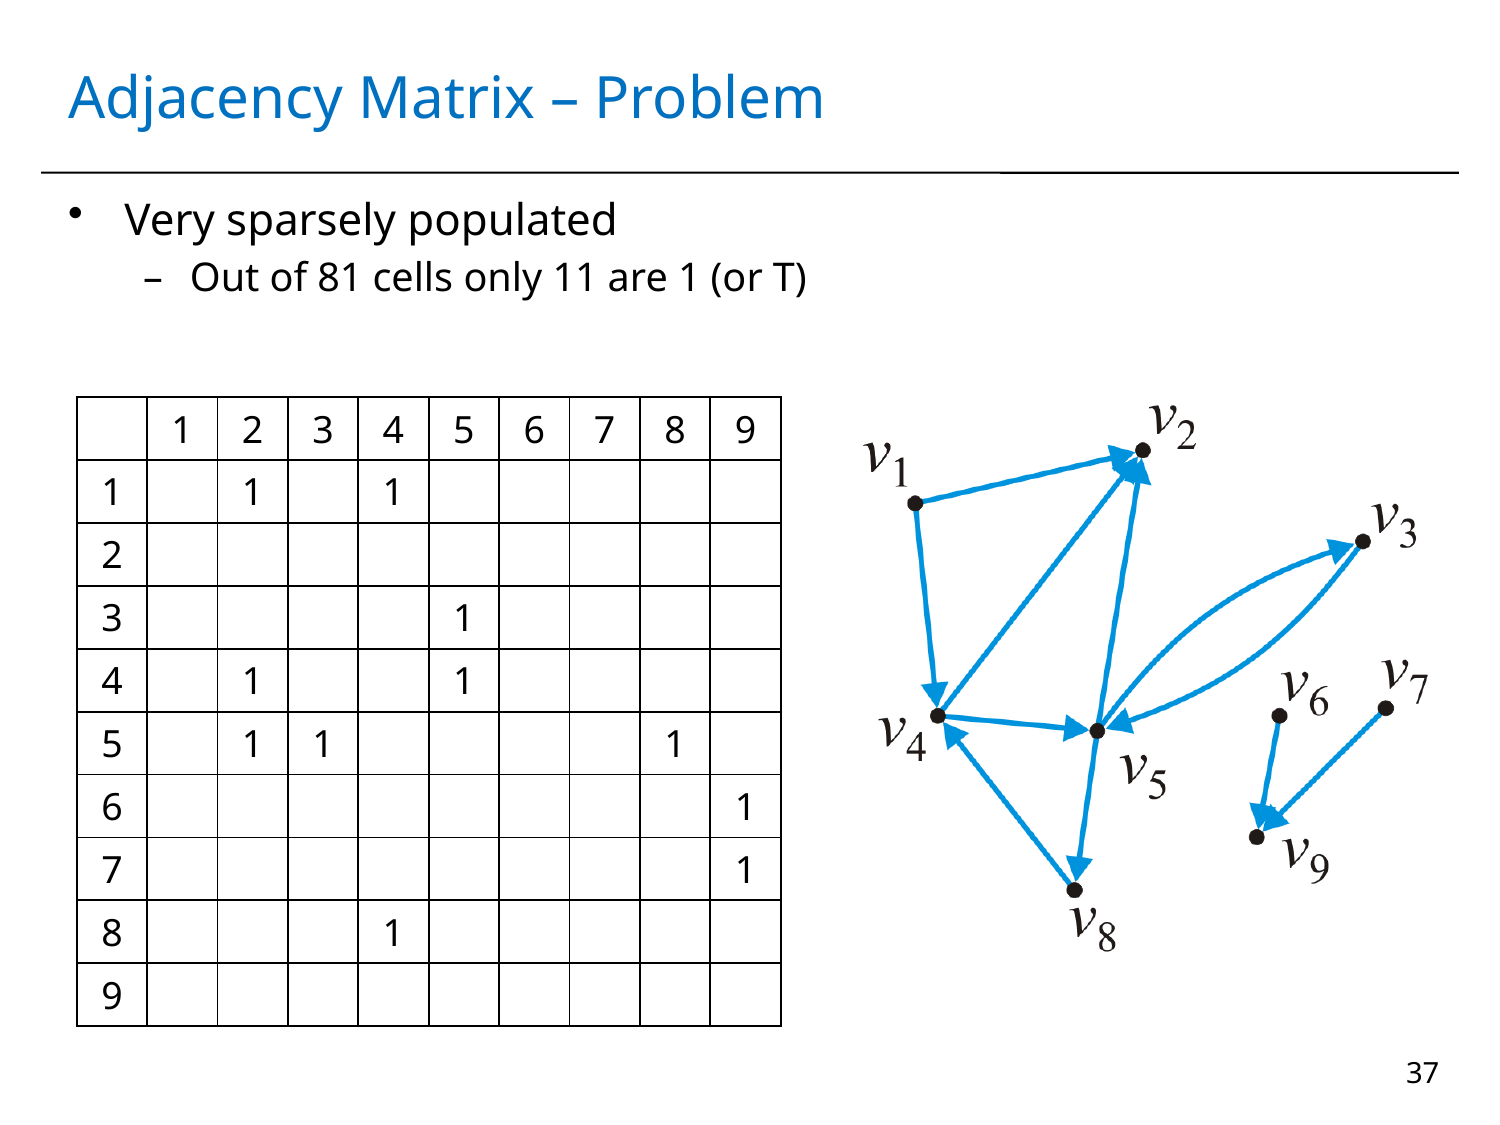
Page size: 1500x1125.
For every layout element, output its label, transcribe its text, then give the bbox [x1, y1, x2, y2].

table_cell [430, 838, 498, 899]
title Adjacency Matrix – Problem [52, 30, 1448, 159]
table_cell [430, 964, 498, 1025]
table_header 4 [359, 398, 428, 459]
table_cell [641, 524, 709, 585]
table_cell [289, 901, 357, 962]
table_cell [148, 838, 217, 899]
table_cell [570, 838, 639, 899]
table_cell [641, 461, 709, 522]
table_cell [289, 587, 357, 648]
table_cell 1 [641, 713, 709, 774]
table_cell [711, 587, 780, 648]
table_header [78, 398, 146, 459]
table_cell 7 [78, 838, 146, 899]
table_cell [500, 524, 569, 585]
table_cell 1 [430, 650, 498, 711]
table_cell [570, 650, 639, 711]
table_cell 4 [78, 650, 146, 711]
table_cell [570, 775, 639, 837]
table_cell 5 [78, 713, 146, 774]
table_cell [570, 524, 639, 585]
table_cell 6 [78, 775, 146, 837]
table_cell 1 [218, 461, 287, 522]
table_header 7 [570, 398, 639, 459]
table_cell 1 [218, 713, 287, 774]
table_cell [711, 524, 780, 585]
table_cell [148, 775, 217, 837]
table_cell [148, 461, 217, 522]
table_cell [570, 964, 639, 1025]
table_cell 1 [359, 461, 428, 522]
table_cell [218, 587, 287, 648]
table_cell [289, 650, 357, 711]
table_cell [570, 461, 639, 522]
table_header 1 [148, 398, 217, 459]
table_cell [711, 901, 780, 962]
table_cell [359, 775, 428, 837]
slide_number 37 [1104, 1046, 1455, 1125]
table_cell 3 [78, 587, 146, 648]
table_cell [148, 650, 217, 711]
table_cell [641, 838, 709, 899]
table_cell [359, 587, 428, 648]
table_header 9 [711, 398, 780, 459]
table_cell 9 [78, 964, 146, 1025]
table_cell [641, 901, 709, 962]
table_cell [218, 524, 287, 585]
table_cell [289, 964, 357, 1025]
table_cell [359, 713, 428, 774]
table_cell [500, 650, 569, 711]
table_cell [148, 964, 217, 1025]
table_header 2 [218, 398, 287, 459]
table_cell 2 [78, 524, 146, 585]
table_header 6 [500, 398, 569, 459]
table_cell 1 [78, 461, 146, 522]
table_cell [289, 461, 357, 522]
table_cell [359, 838, 428, 899]
table_cell [641, 587, 709, 648]
table_cell [570, 587, 639, 648]
table_cell 1 [218, 650, 287, 711]
table_cell [711, 650, 780, 711]
table_cell [641, 650, 709, 711]
table_cell 1 [289, 713, 357, 774]
table_cell [218, 964, 287, 1025]
table_cell 1 [359, 901, 428, 962]
table_cell [289, 524, 357, 585]
table_cell [430, 524, 498, 585]
table_cell 1 [711, 775, 780, 837]
table_cell [148, 713, 217, 774]
table_cell [500, 587, 569, 648]
table_cell [500, 713, 569, 774]
table_header 8 [641, 398, 709, 459]
table_cell [500, 838, 569, 899]
table_cell [711, 964, 780, 1025]
table_cell [430, 775, 498, 837]
table_cell 1 [711, 838, 780, 899]
table_cell [148, 587, 217, 648]
table_cell [359, 524, 428, 585]
table_header 3 [289, 398, 357, 459]
table_cell [500, 775, 569, 837]
table_cell [711, 461, 780, 522]
table_header 5 [430, 398, 498, 459]
table_cell [218, 838, 287, 899]
table_cell [500, 901, 569, 962]
table_cell [430, 713, 498, 774]
table_cell [641, 964, 709, 1025]
table_cell [218, 901, 287, 962]
table_cell [289, 775, 357, 837]
table_cell [570, 713, 639, 774]
table_cell [218, 775, 287, 837]
table_cell [500, 964, 569, 1025]
table_cell [711, 713, 780, 774]
picture [854, 396, 1431, 959]
table_cell [359, 964, 428, 1025]
table_cell [289, 838, 357, 899]
table_cell [430, 901, 498, 962]
table_cell [500, 461, 569, 522]
table_cell 1 [430, 587, 498, 648]
list Very sparsely populated Out of 81 cells only 11 are 1 (or T) [52, 184, 1448, 1024]
table_cell [148, 901, 217, 962]
table_cell [430, 461, 498, 522]
table_cell [359, 650, 428, 711]
table_cell 8 [78, 901, 146, 962]
table_cell [570, 901, 639, 962]
table_cell [148, 524, 217, 585]
table_cell [641, 775, 709, 837]
